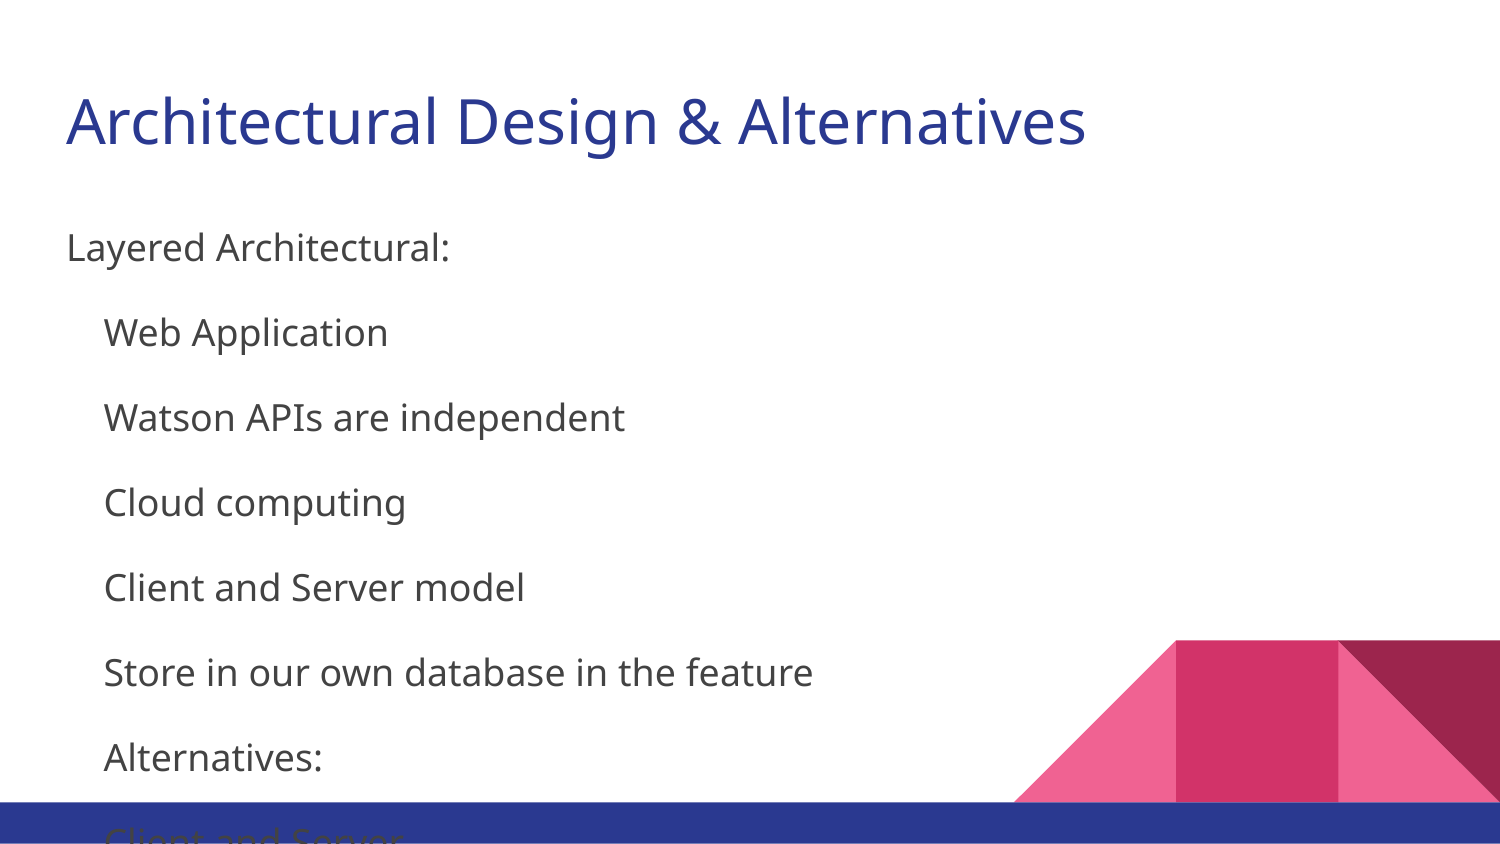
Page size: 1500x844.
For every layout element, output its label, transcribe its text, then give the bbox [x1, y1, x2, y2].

list Layered Architectural: Web Application Watson APIs are independent Cloud computing Client and Server model Store in our own database in the feature Alternatives: Client and Server [51, 201, 1449, 750]
title Architectural Design & Alternatives [51, 67, 1449, 167]
